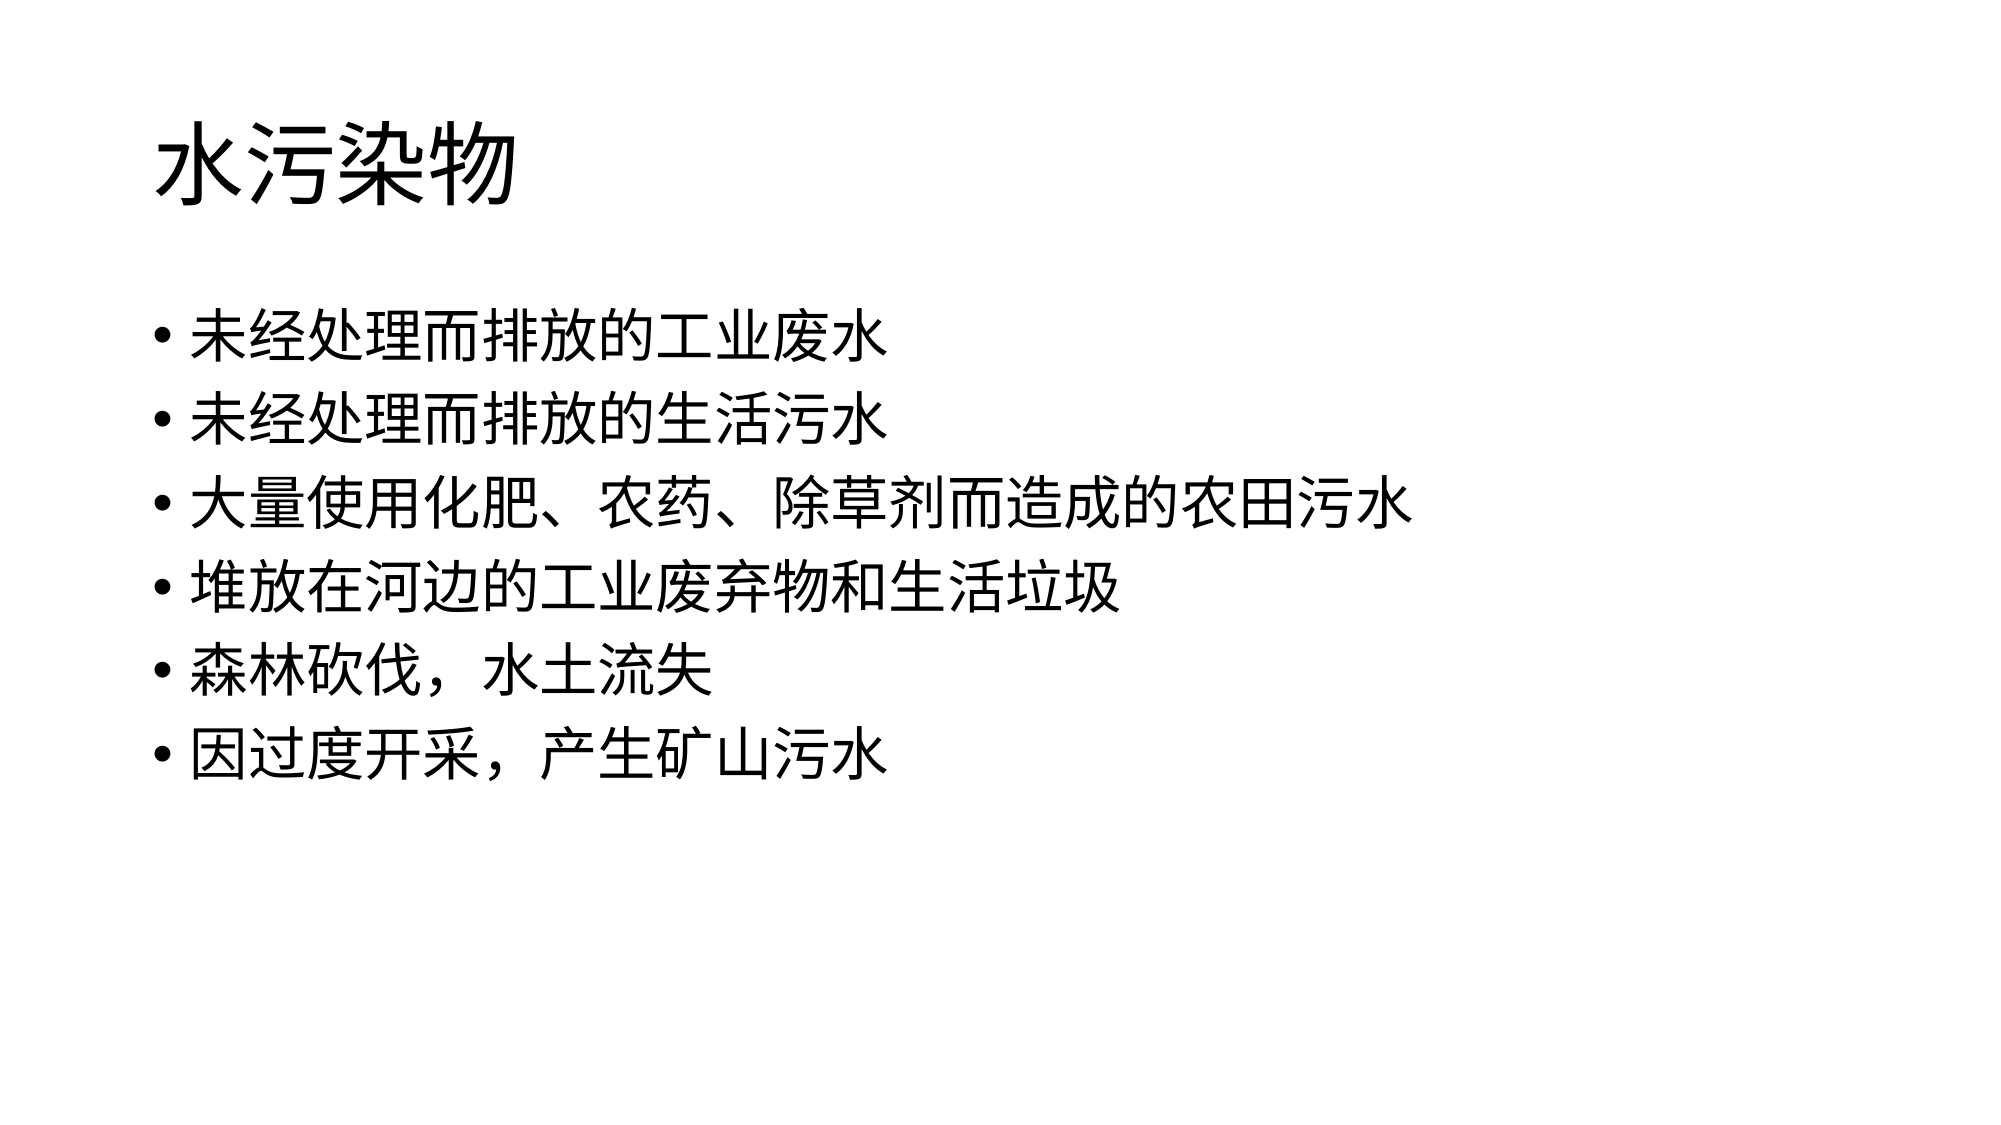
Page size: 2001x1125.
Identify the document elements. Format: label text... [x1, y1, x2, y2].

title 水污染物 [137, 59, 1863, 278]
list 未经处理而排放的工业废水 未经处理而排放的生活污水 大量使用化肥、农药、除草剂而造成的农田污水 堆放在河边的工业废弃物和生活垃圾 森林砍伐，水土流失 因过度开采，产生矿山污水 [137, 299, 1839, 832]
